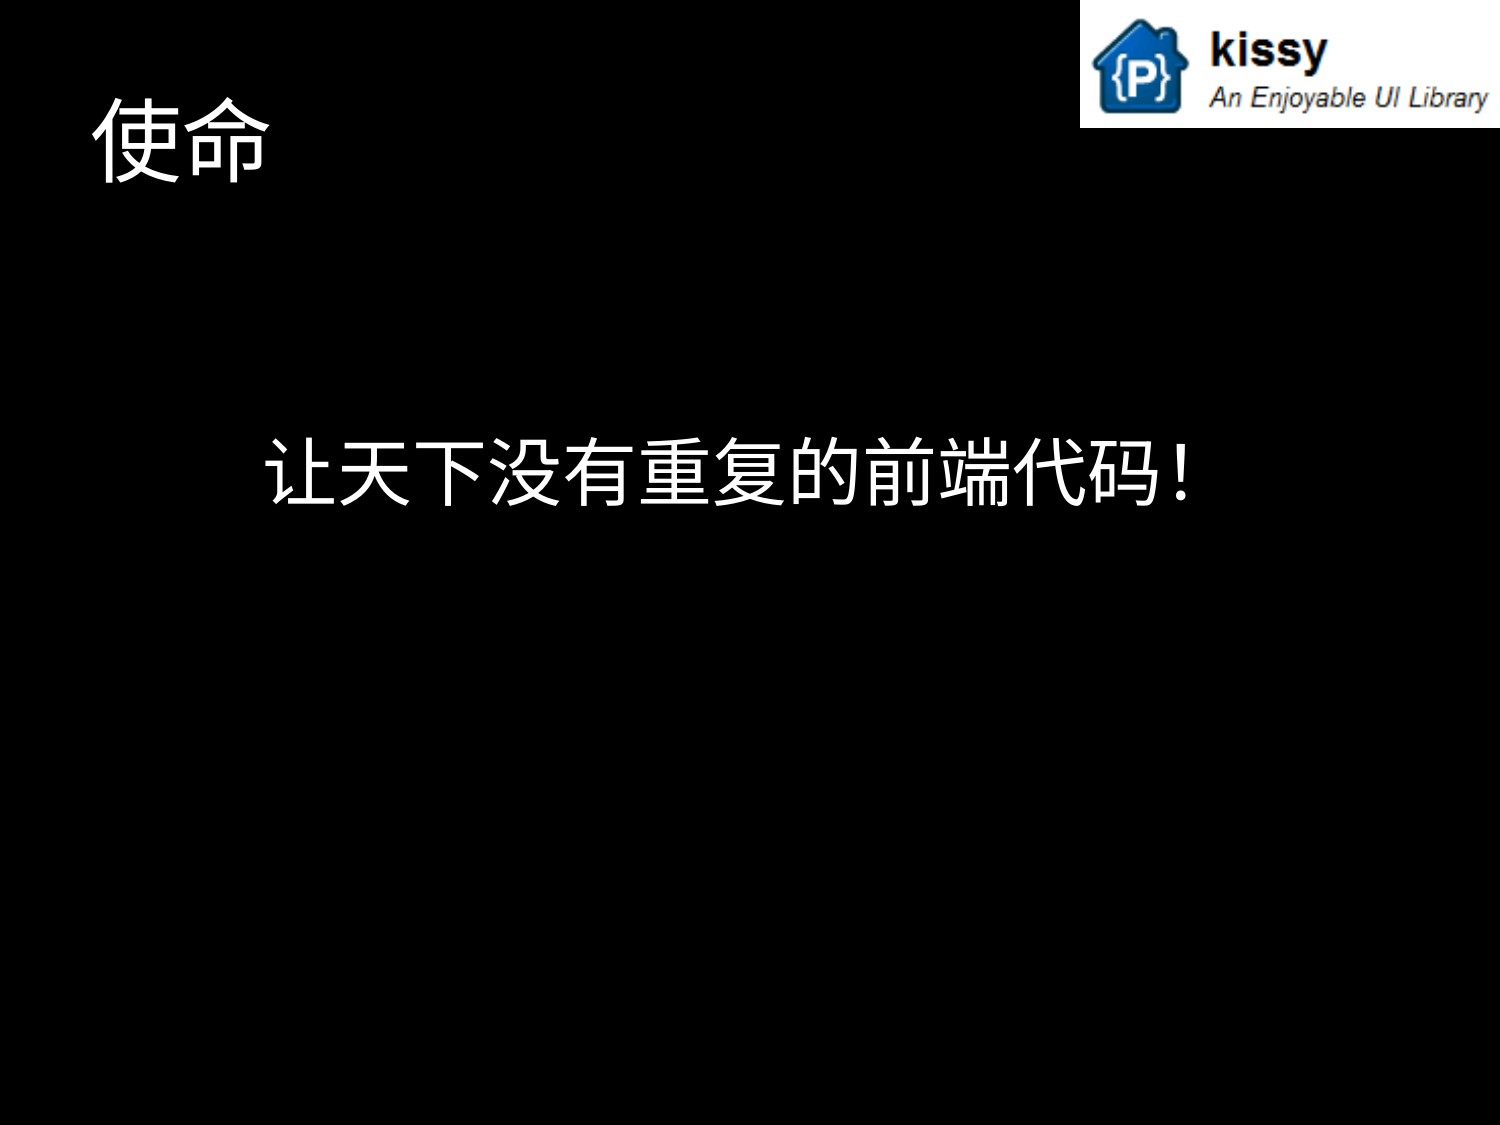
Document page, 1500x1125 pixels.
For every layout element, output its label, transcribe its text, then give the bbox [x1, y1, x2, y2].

list 让天下没有重复的前端代码！ [74, 417, 1426, 1101]
title 使命 [74, 44, 1426, 233]
picture [1080, 0, 1500, 128]
